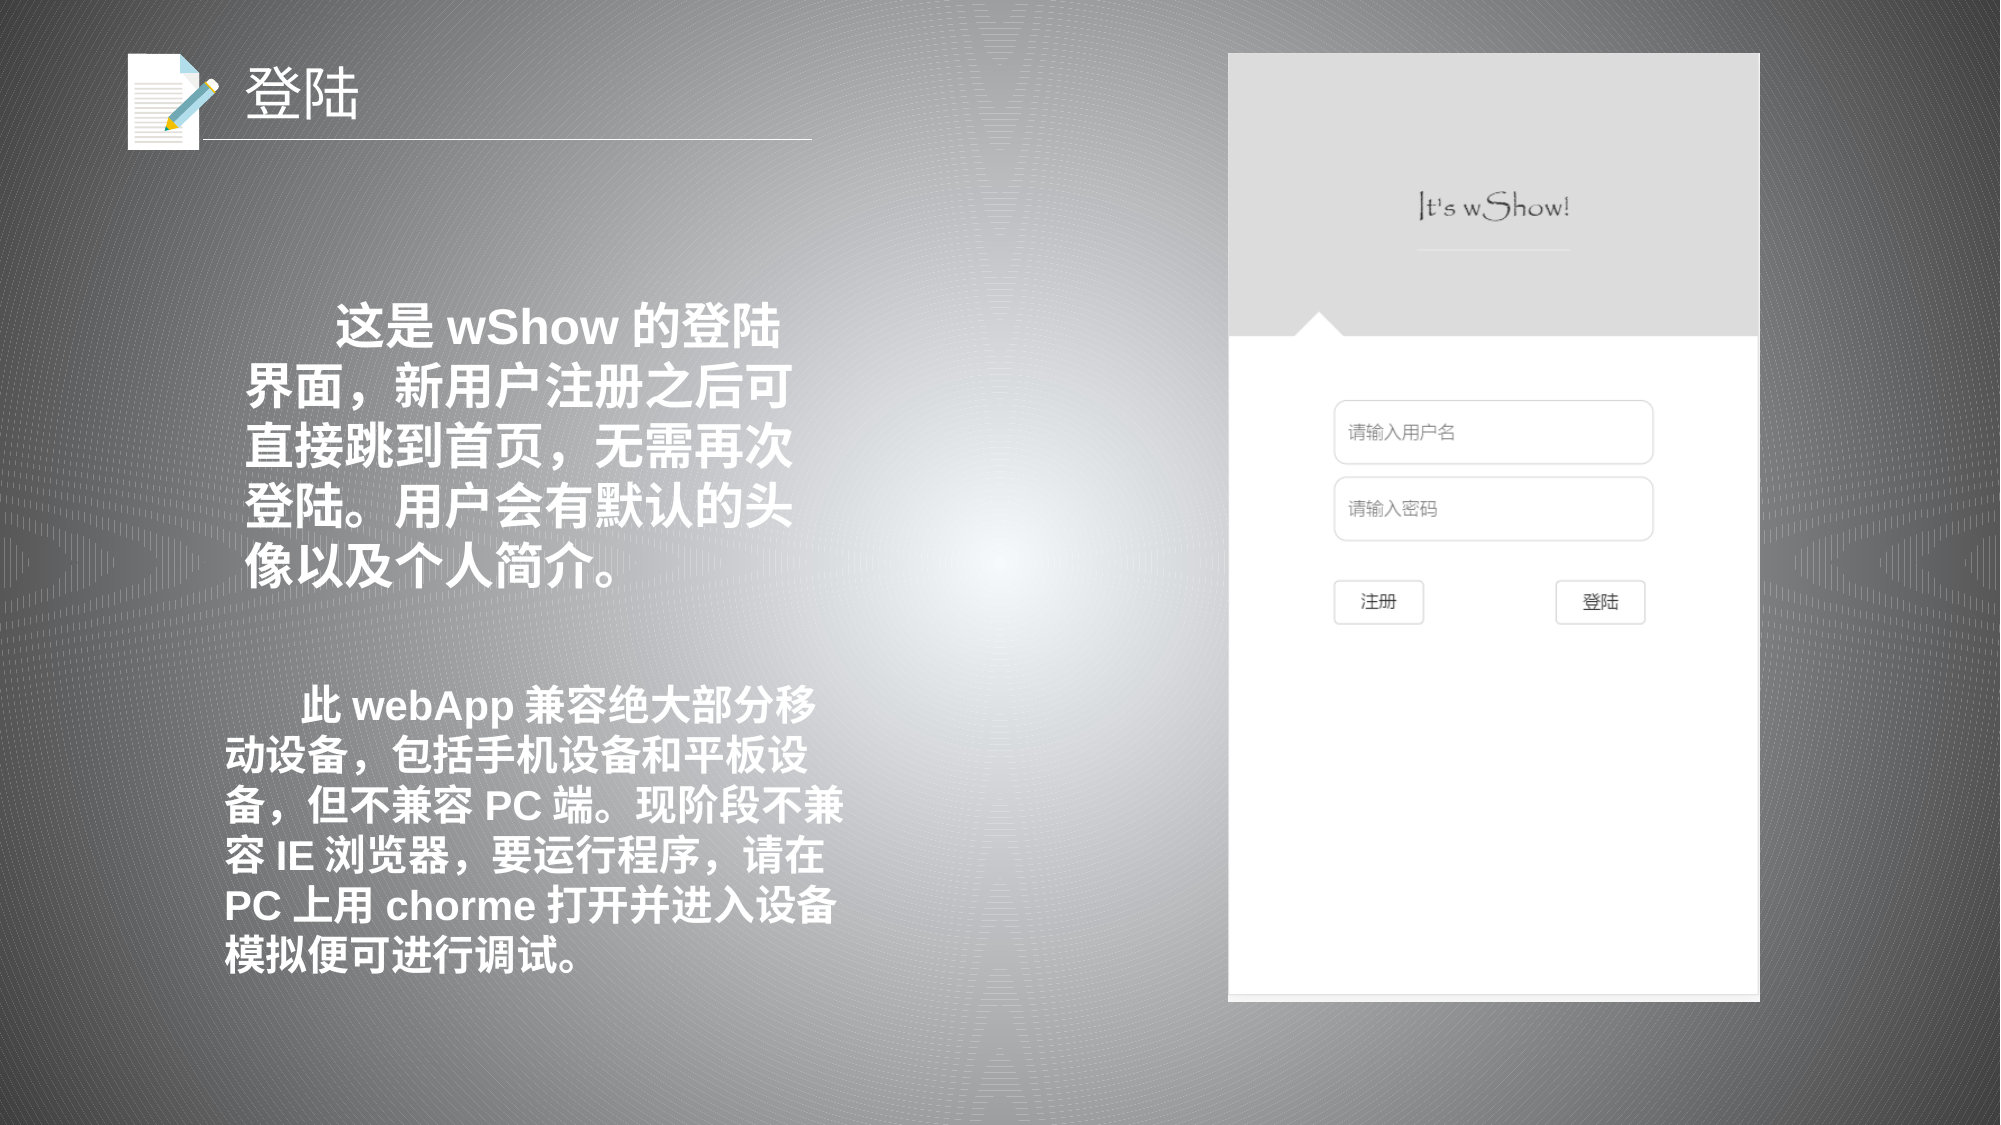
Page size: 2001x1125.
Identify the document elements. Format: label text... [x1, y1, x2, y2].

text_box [127, 53, 220, 150]
text_box 登陆 [229, 49, 930, 135]
picture [1228, 53, 1760, 1002]
text_box 这是wShow的登陆界面，新用户注册之后可直接跳到首页，无需再次登陆。用户会有默认的头像以及个人简介。 [229, 287, 816, 603]
text_box 此webApp兼容绝大部分移动设备，包括手机设备和平板设备，但不兼容PC端。现阶段不兼容IE浏览器，要运行程序，请在PC上用chorme打开并进入设备模拟便可进行调试。 [209, 671, 862, 987]
